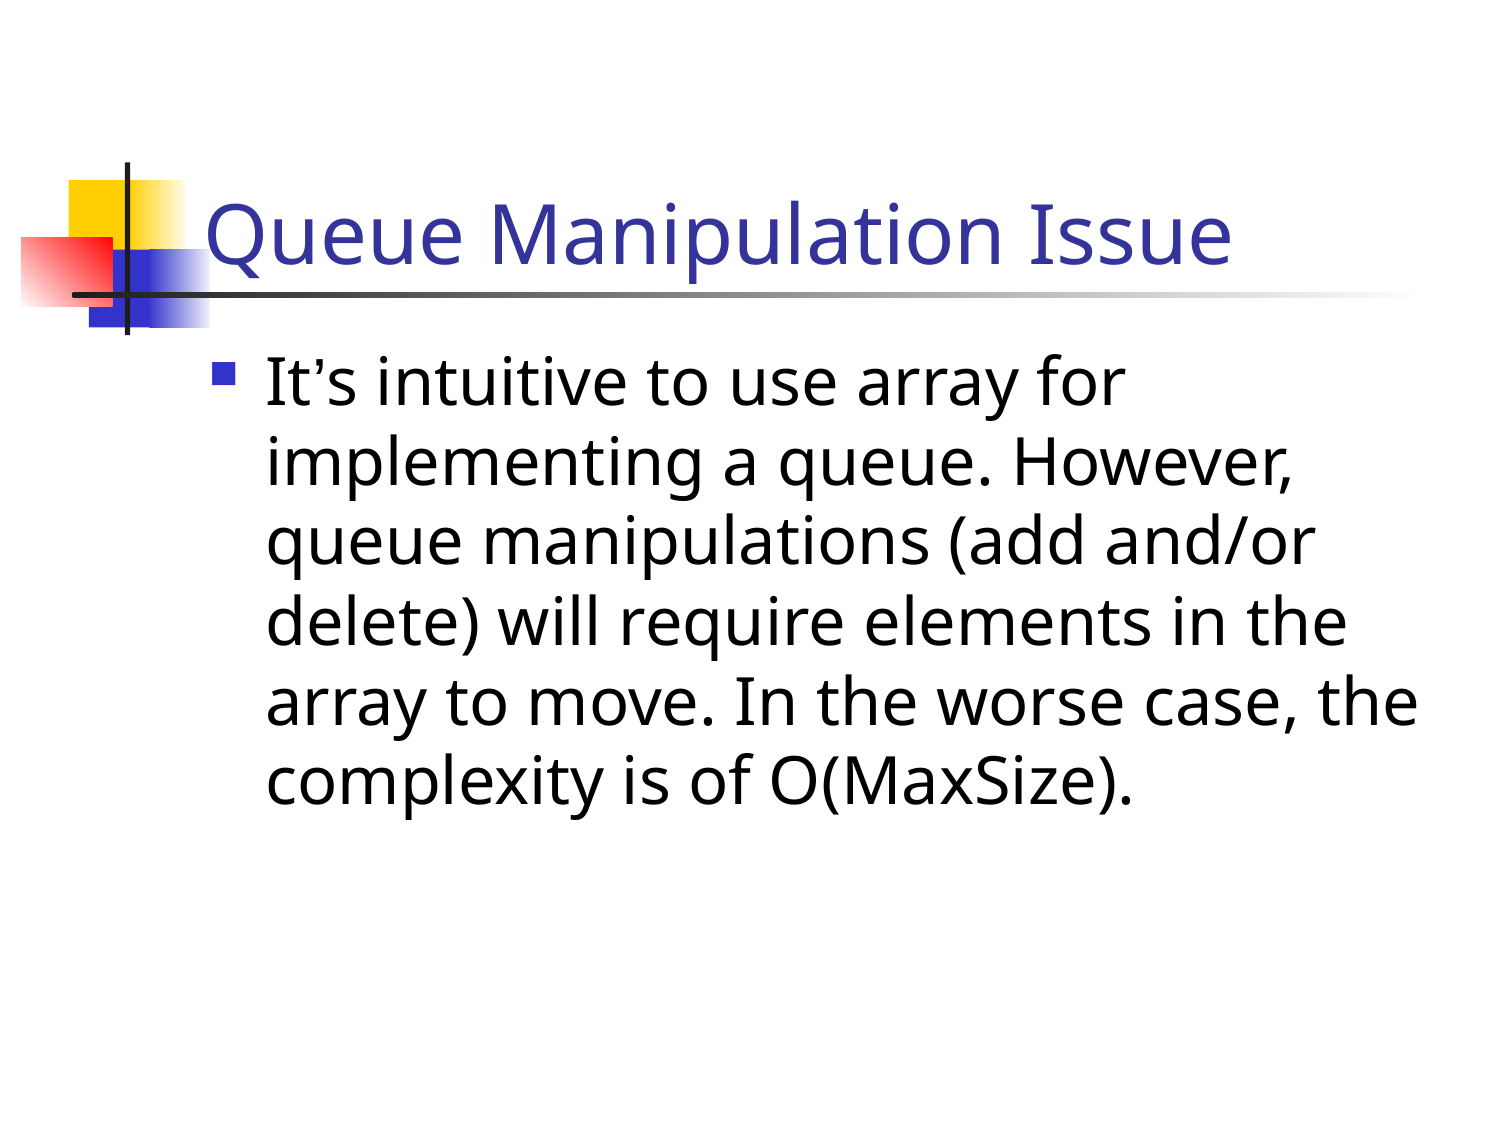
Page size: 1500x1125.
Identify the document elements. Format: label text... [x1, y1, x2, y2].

list It’s intuitive to use array for implementing a queue. However, queue manipulations (add and/or delete) will require elements in the array to move. In the worse case, the complexity is of O(MaxSize). [193, 331, 1469, 1006]
title Queue Manipulation Issue [188, 101, 1468, 289]
